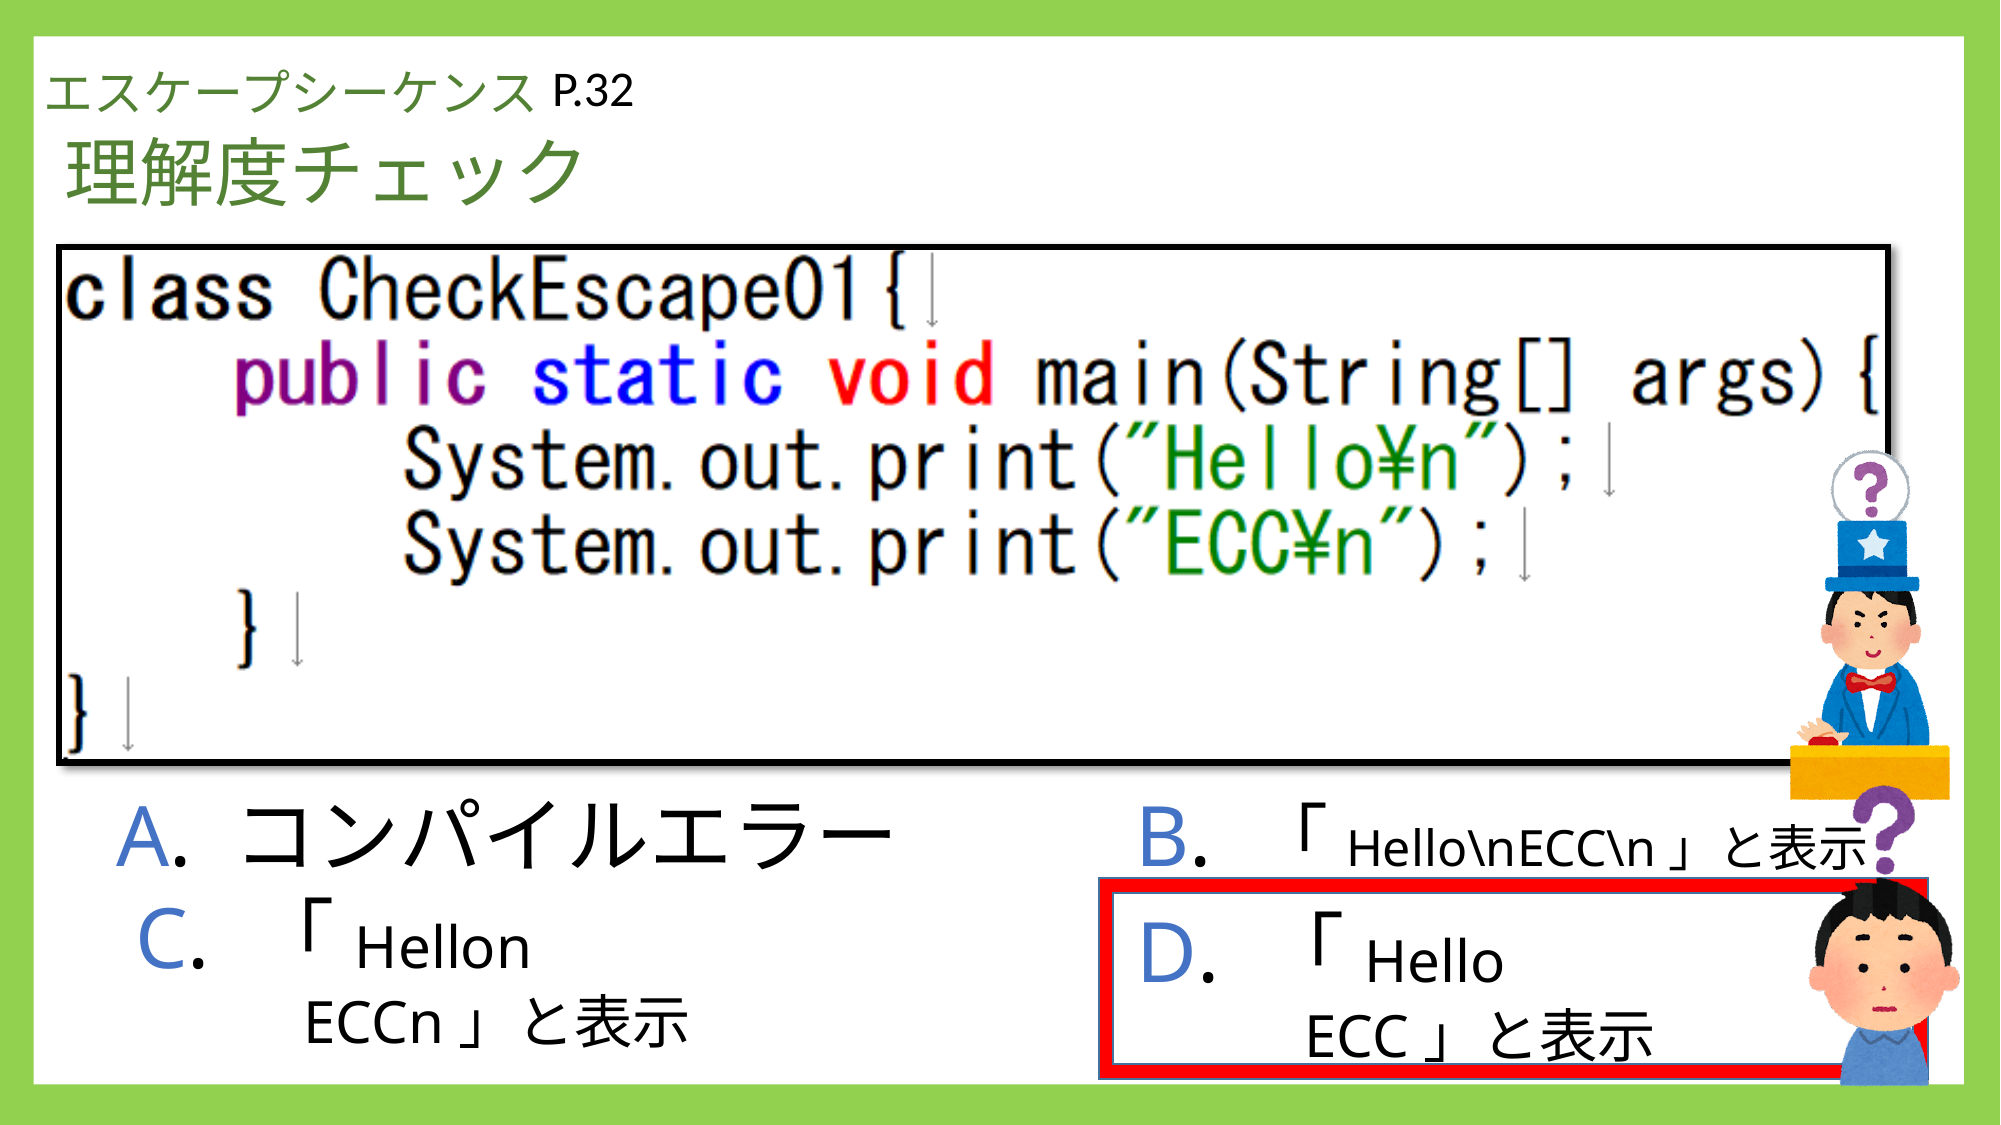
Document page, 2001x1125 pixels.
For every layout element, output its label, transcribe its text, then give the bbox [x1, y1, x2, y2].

text_box D. 「Hello ECC」と表示 [1121, 894, 1672, 1063]
text_box 理解度チェック [49, 124, 605, 223]
text_box B. 「Hello\nECC\n」と表示 [1120, 775, 1759, 877]
text_box C. 「Hellon ECCn」と表示 [120, 878, 707, 1063]
text_box エスケープシーケンス [28, 53, 553, 129]
text_box P.32 [537, 48, 650, 124]
text_box A. コンパイルエラー [101, 775, 915, 891]
picture [62, 249, 2000, 1092]
text_box [1098, 877, 1759, 1080]
